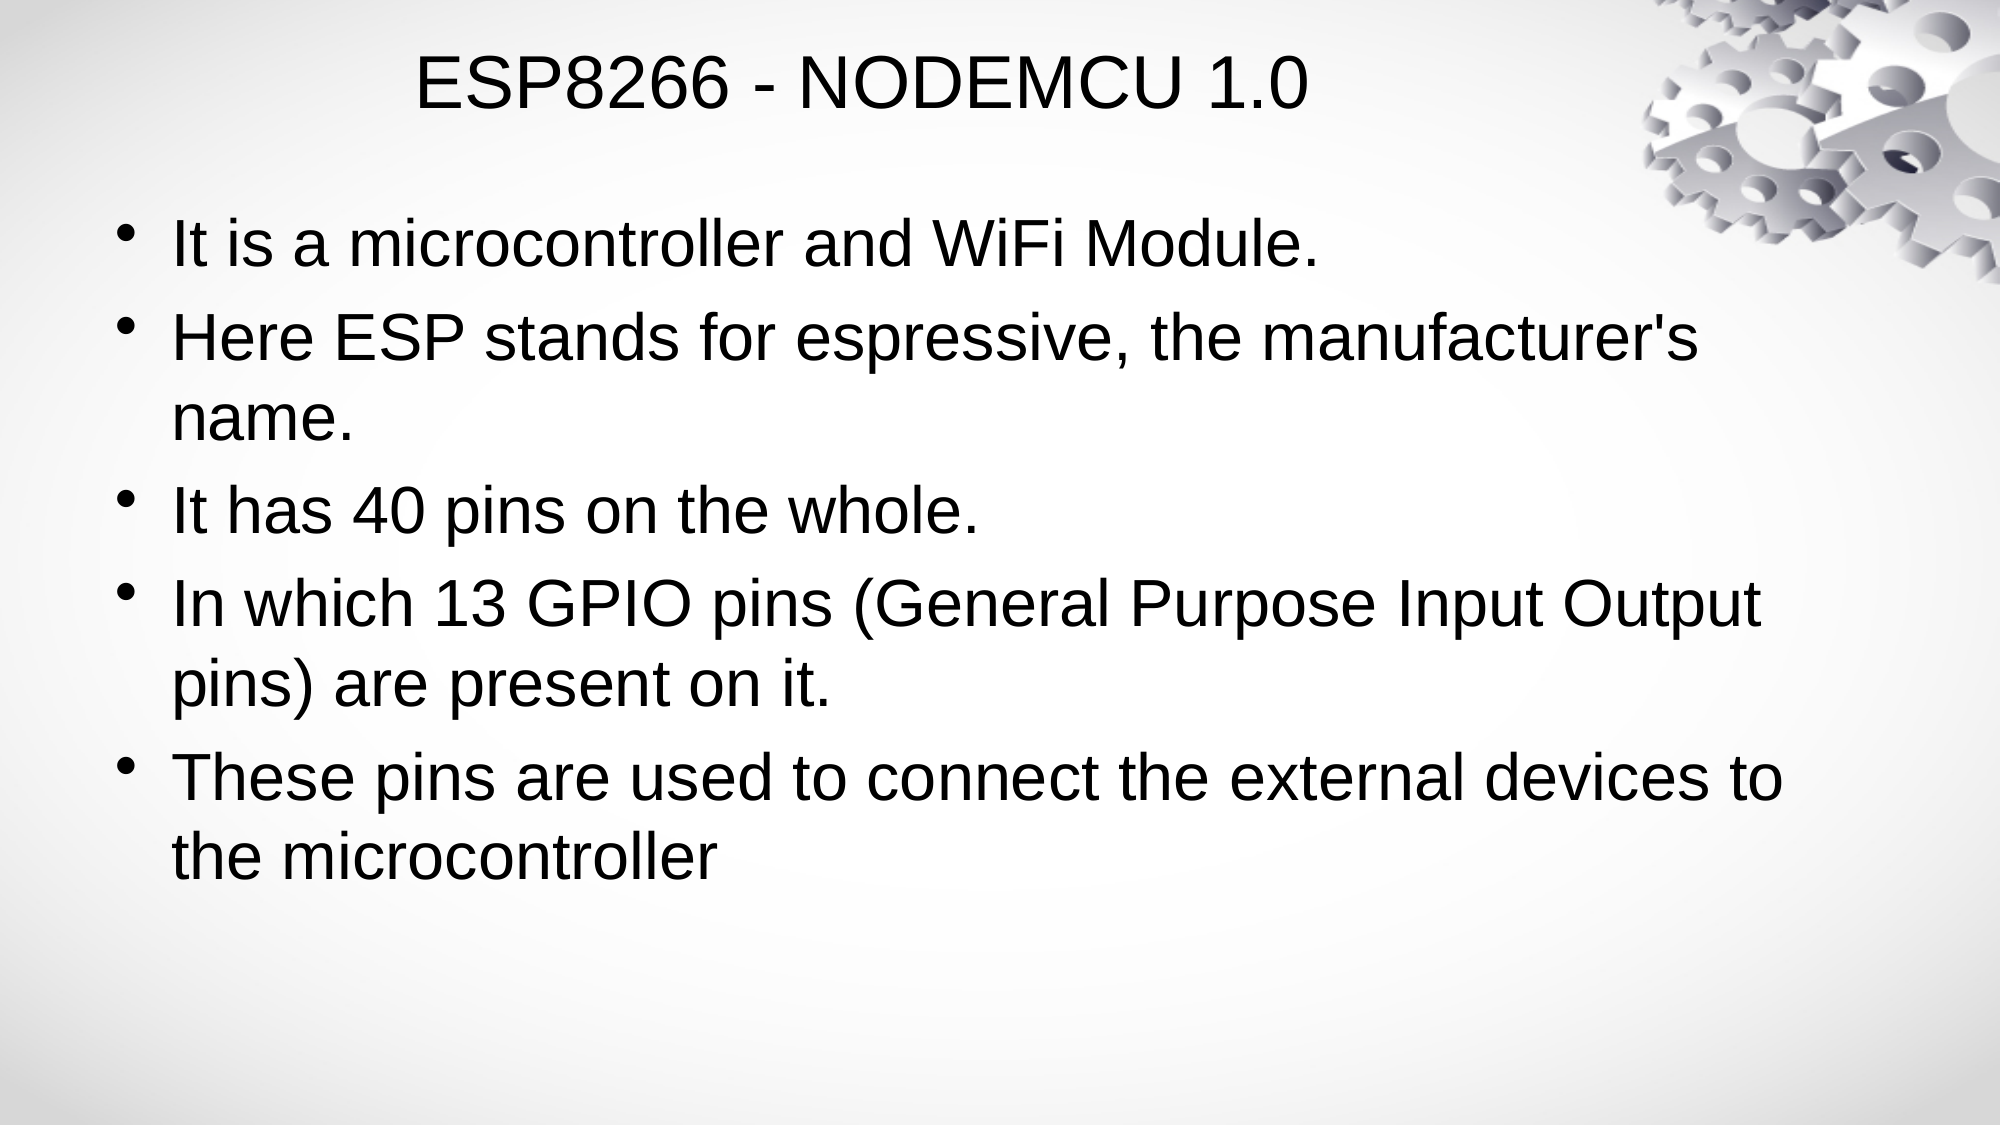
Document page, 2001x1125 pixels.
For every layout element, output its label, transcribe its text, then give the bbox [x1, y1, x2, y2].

picture [0, 0, 2000, 1125]
title ESP8266 - NODEMCU 1.0 [99, 30, 1901, 127]
list It is a microcontroller and WiFi Module. Here ESP stands for espressive, the manufacturer's name. It has 40 pins on the whole. In which 13 GPIO pins (General Purpose Input Output pins) are present on it. These pins are used to connect the external devices to the microcontroller [99, 192, 1901, 1006]
